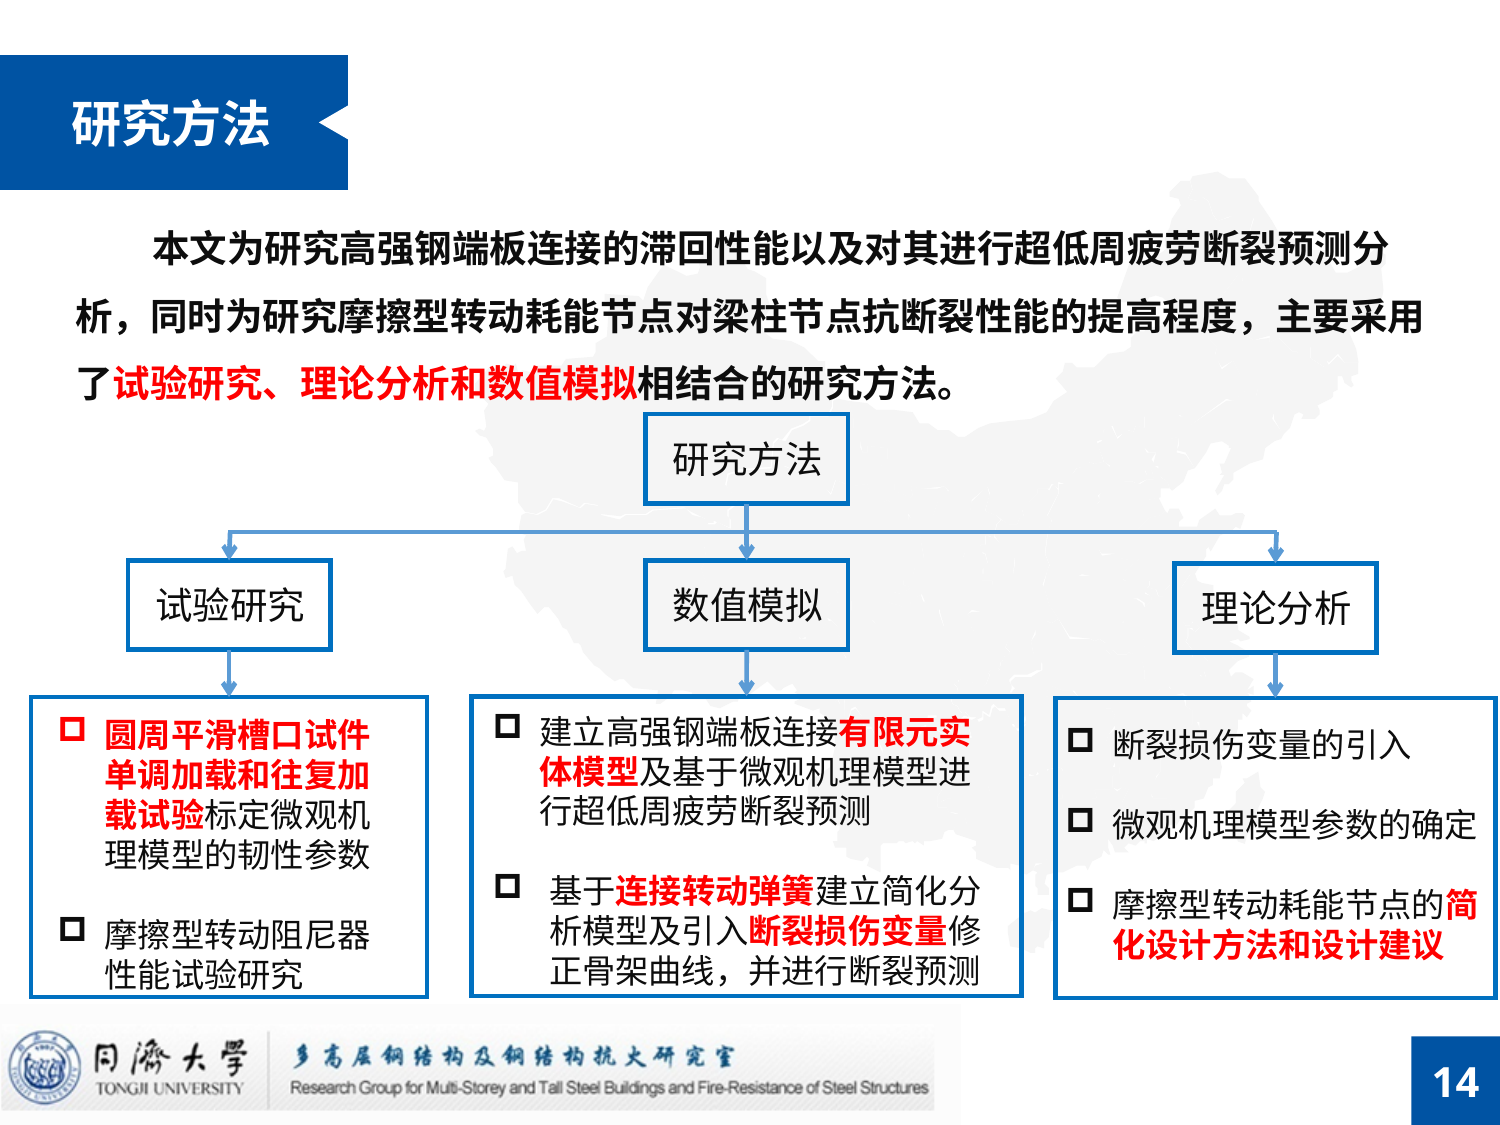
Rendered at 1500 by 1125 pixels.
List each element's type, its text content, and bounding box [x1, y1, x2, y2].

text_box [127, 559, 331, 651]
text_box [644, 413, 849, 505]
text_box [316, 99, 356, 145]
text_box [644, 559, 849, 651]
text_box [30, 696, 428, 998]
text_box 14 [1411, 1036, 1500, 1125]
text_box 圆周平滑槽口试件单调加载和往复加载试验标定微观机理模型的韧性参数 摩擦型转动阻尼器性能试验研究 [42, 706, 413, 1001]
text_box 理论分析 [1176, 577, 1377, 638]
text_box 断裂损伤变量的引入 微观机理模型参数的确定 摩擦型转动耗能节点的简化设计方法和设计建议 [1050, 717, 1496, 972]
text_box 研究方法 [647, 428, 848, 489]
text_box 研究方法 [0, 54, 349, 191]
text_box 建立高强钢端板连接有限元实体模型及基于微观机理模型进行超低周疲劳断裂预测 基于连接转动弹簧建立简化分析模型及引入断裂损伤变量修正骨架曲线，并进行断裂预测 [478, 703, 1002, 998]
text_box 试验研究 [130, 574, 331, 635]
text_box 本文为研究高强钢端板连接的滞回性能以及对其进行超低周疲劳断裂预测分析，同时为研究摩擦型转动耗能节点对梁柱节点抗断裂性能的提高程度，主要采用了试验研究、理论分析和数值模拟相结合的研究方法。 [60, 195, 1474, 413]
picture [0, 1004, 961, 1125]
text_box [1054, 697, 1496, 717]
text_box [1173, 562, 1378, 654]
text_box 数值模拟 [647, 574, 848, 635]
text_box [470, 695, 1023, 997]
text_box [1054, 972, 1496, 999]
